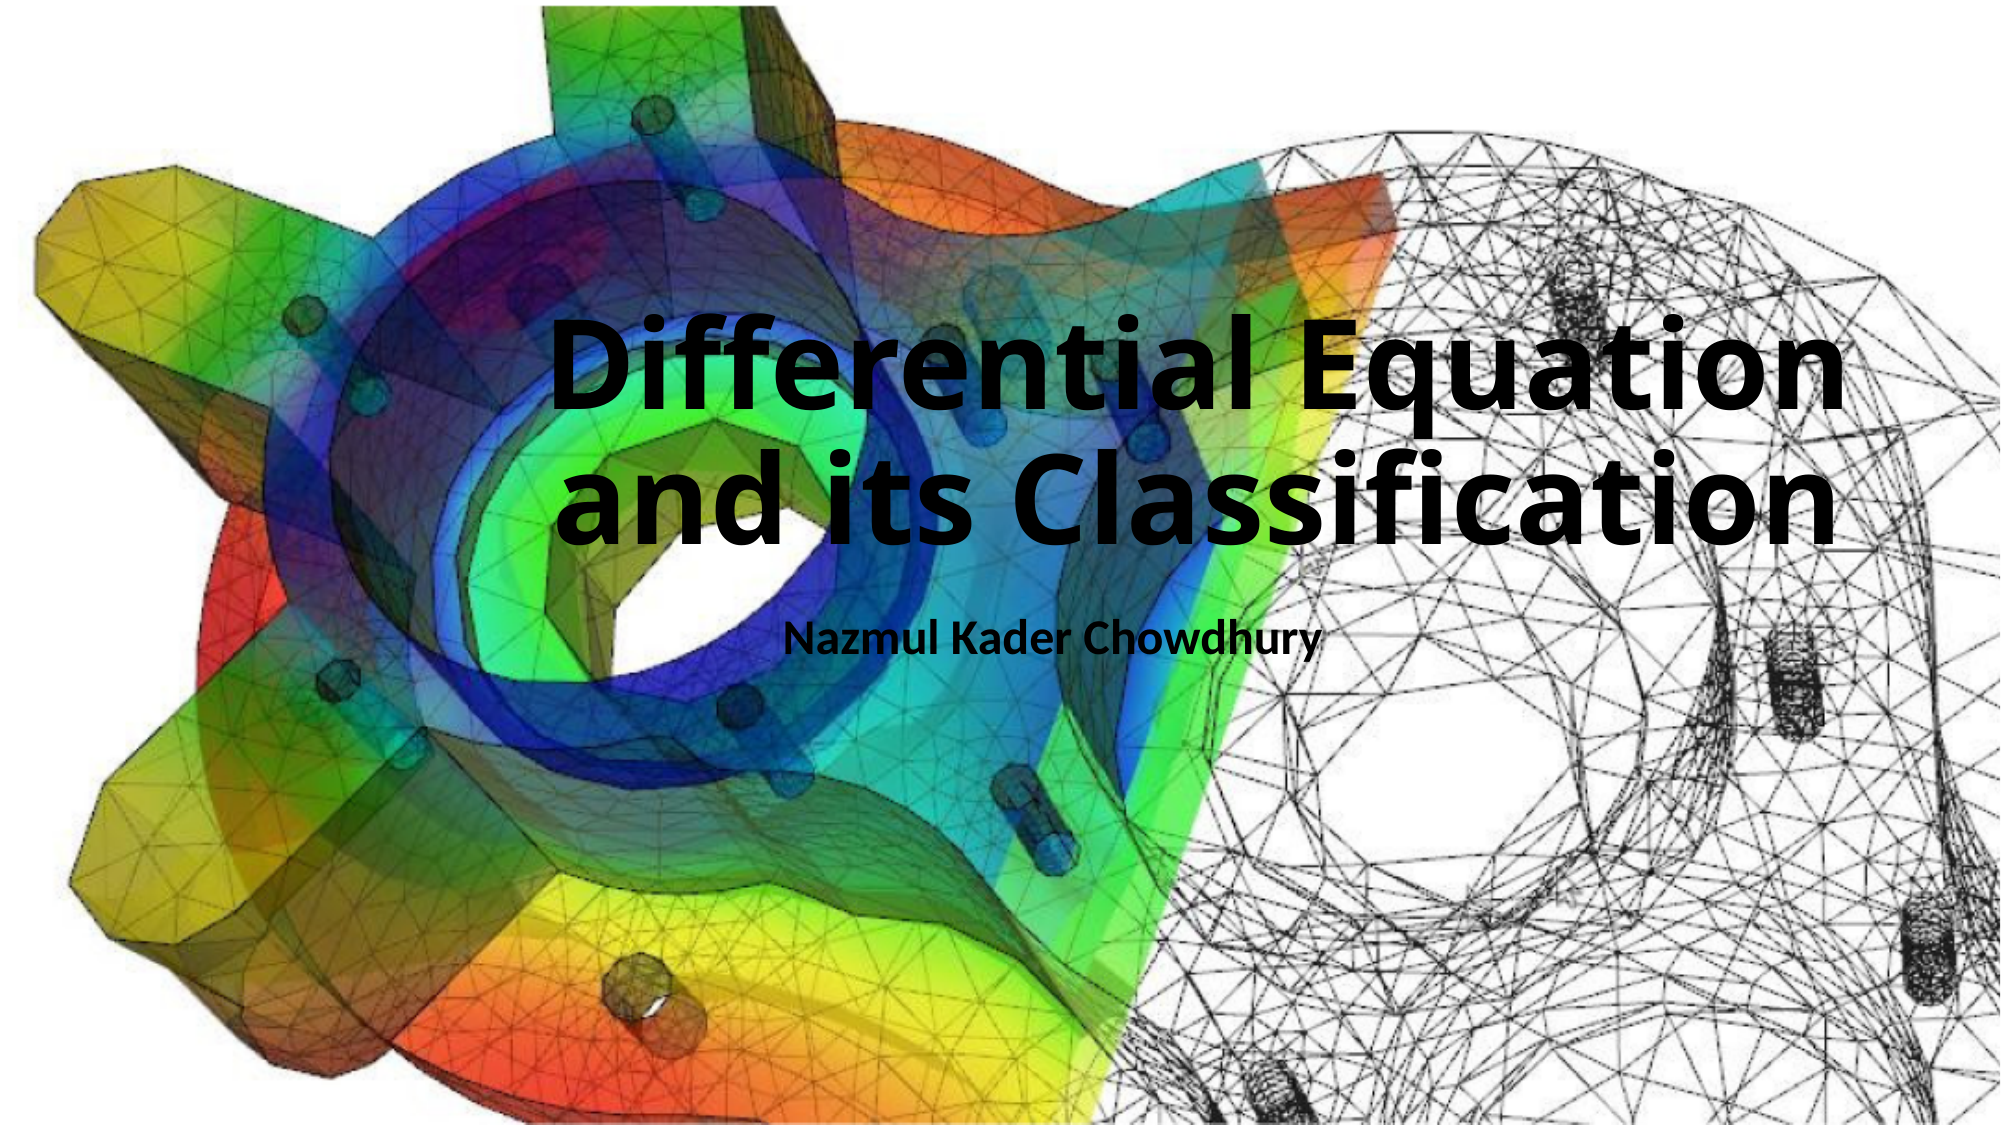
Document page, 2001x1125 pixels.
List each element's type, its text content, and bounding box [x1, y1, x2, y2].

title Differential Equation and its Classification [448, 187, 1949, 580]
picture [0, 0, 2001, 1125]
subtitle Nazmul Kader Chowdhury [302, 603, 1803, 876]
